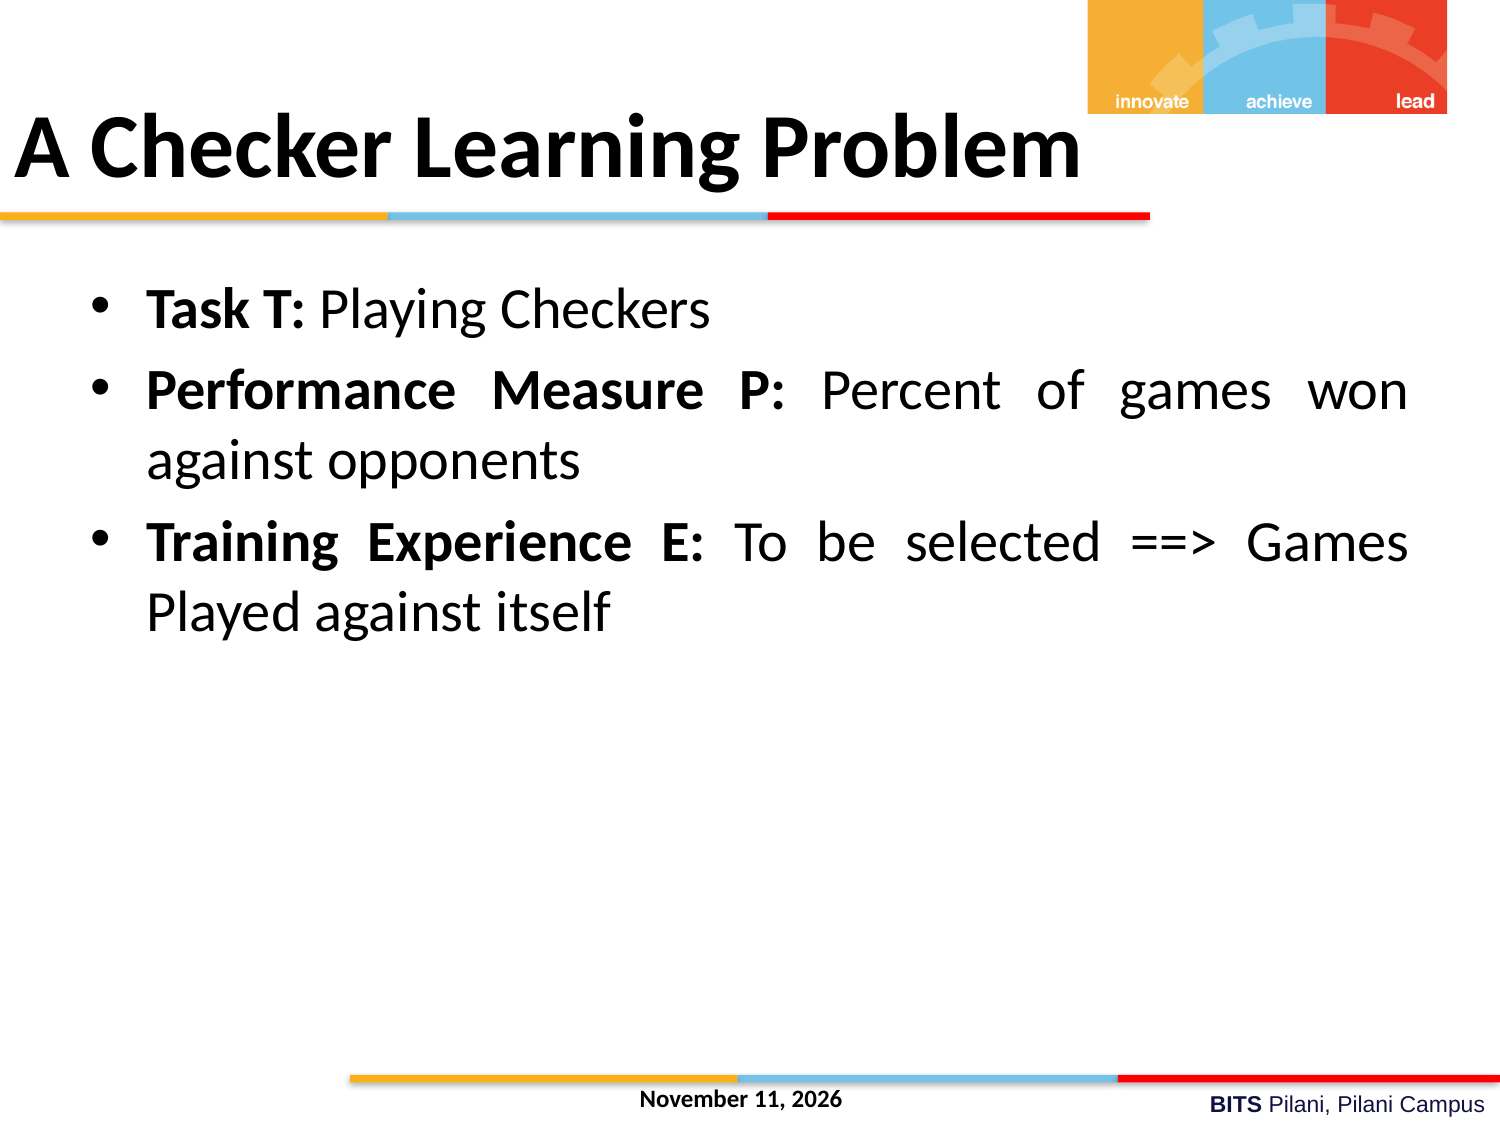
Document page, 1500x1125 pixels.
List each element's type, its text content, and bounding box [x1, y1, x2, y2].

picture [1087, 0, 1448, 70]
text_box 30 August 2020 [624, 1074, 925, 1121]
list Task T: Playing Checkers Performance Measure P: Percent of games won against opponents Training Experience E: To be selected ==> Games Played against itself [75, 262, 1425, 763]
title A Checker Learning Problem [0, 70, 1500, 211]
